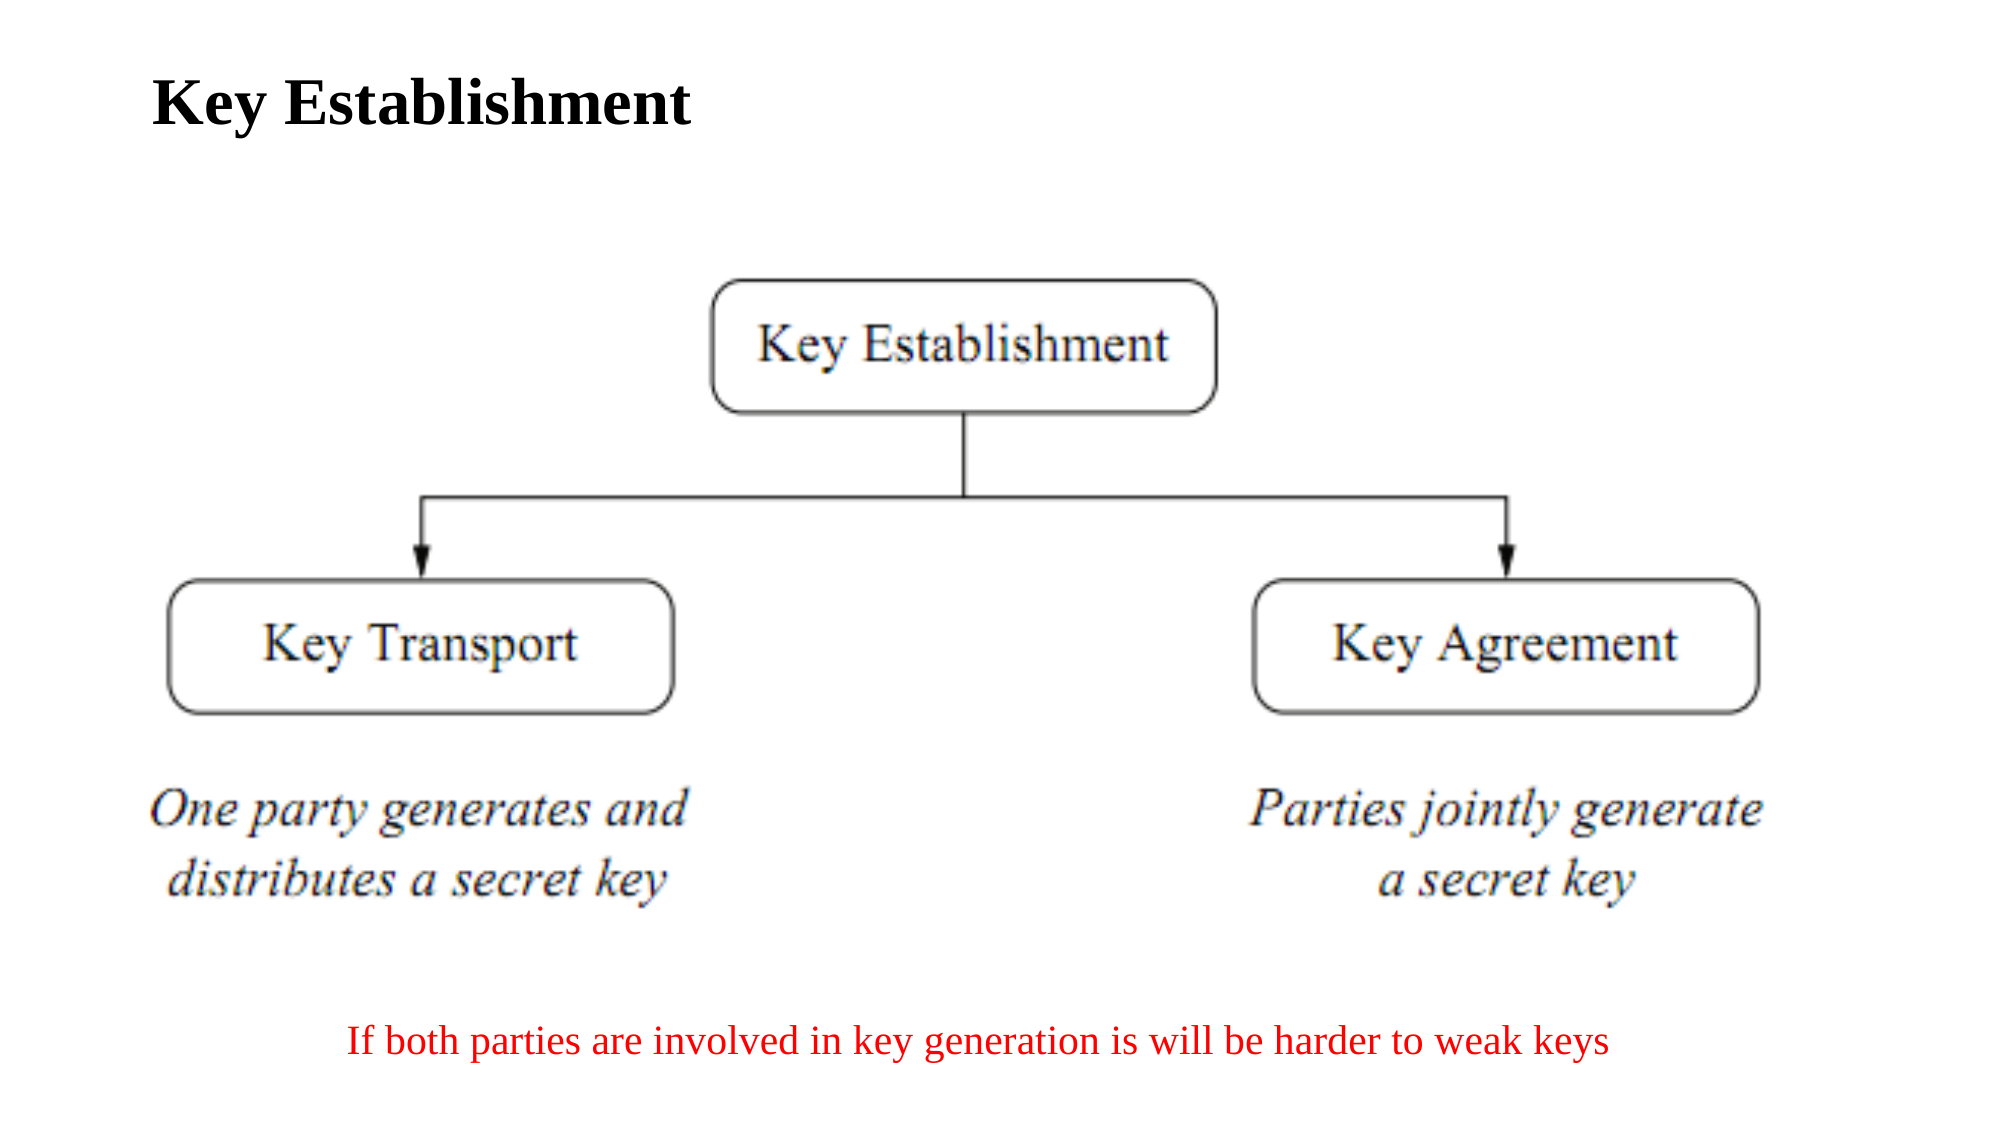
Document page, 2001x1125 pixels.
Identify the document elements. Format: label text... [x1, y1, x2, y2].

title Key Establishment [137, 14, 1115, 192]
text_box If both parties are involved in key generation is will be harder to weak keys [153, 1005, 1804, 1070]
picture [137, 237, 1804, 924]
